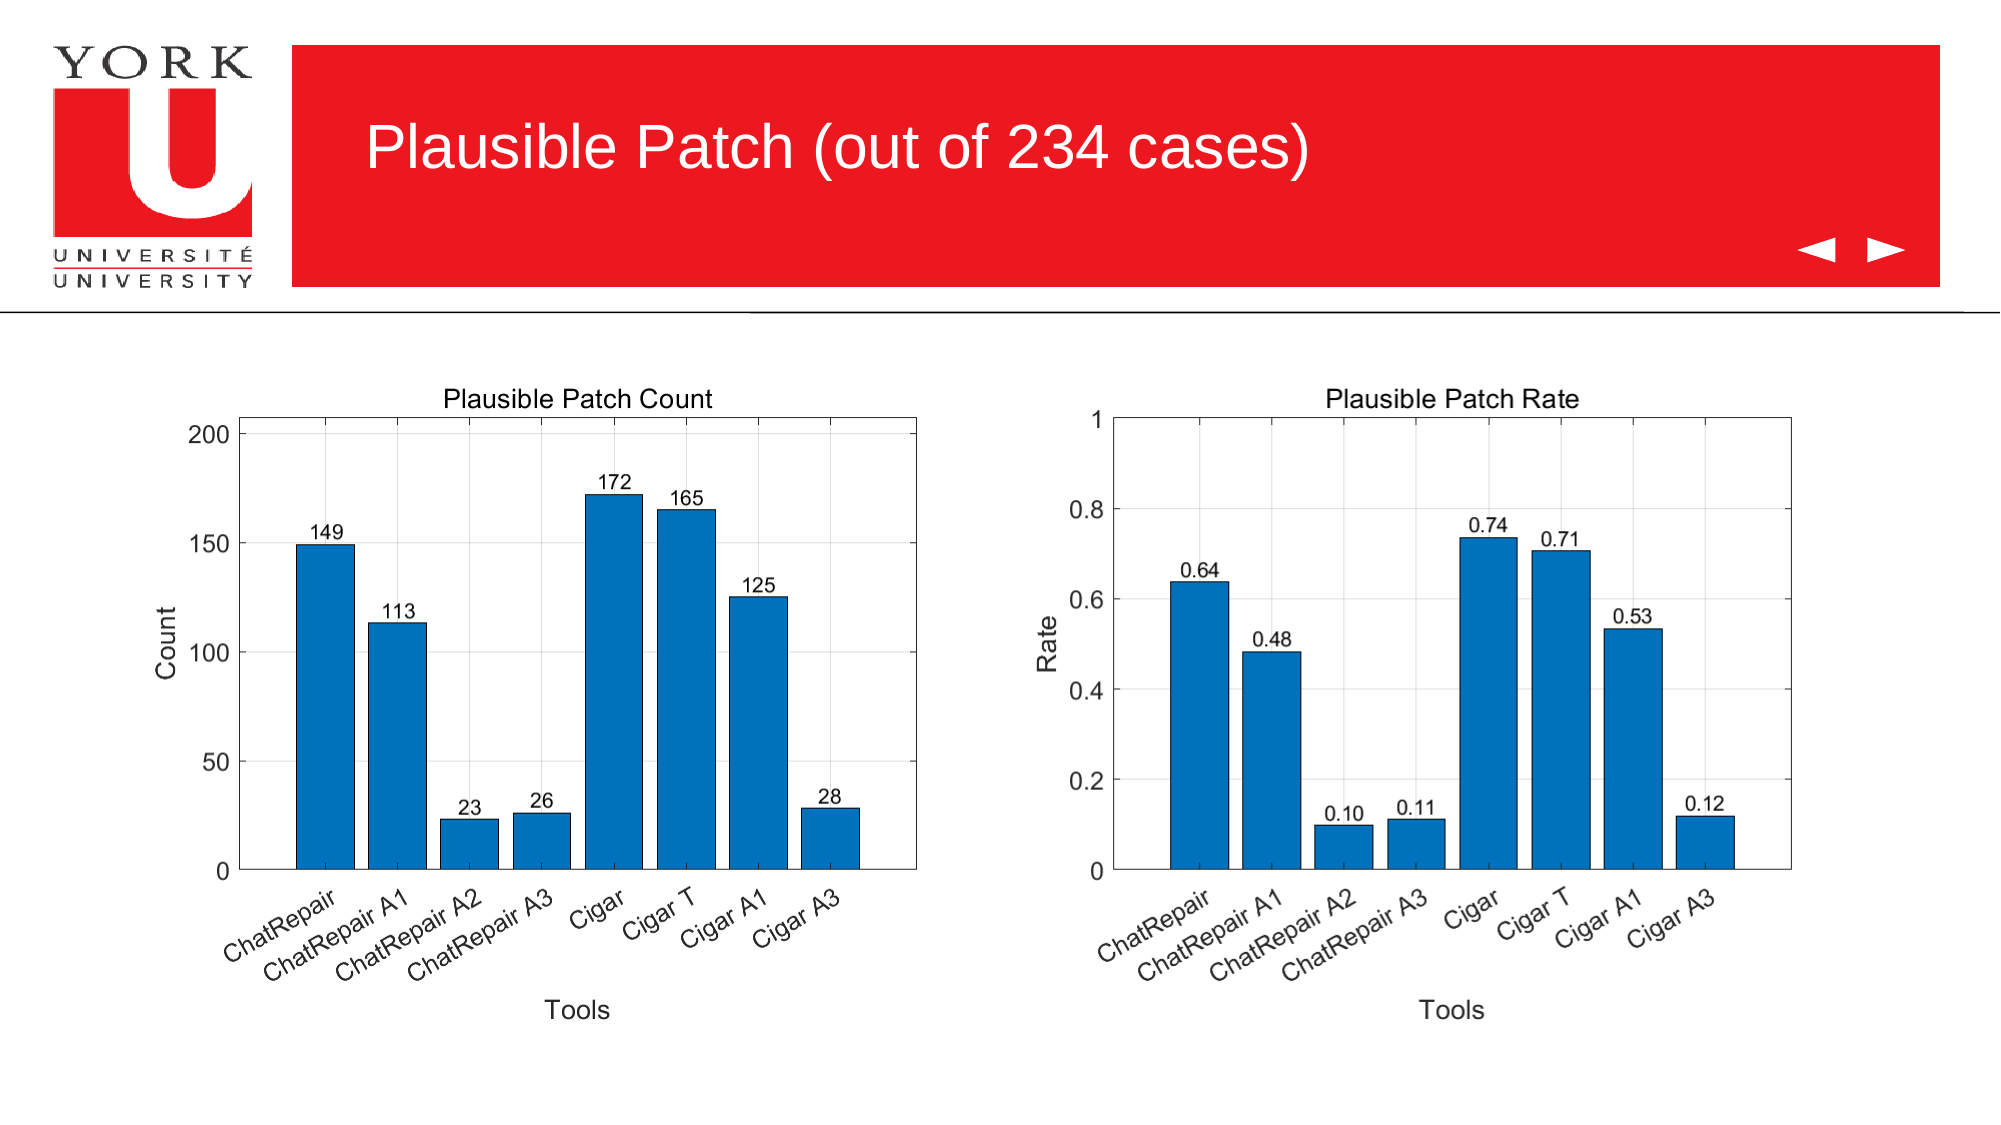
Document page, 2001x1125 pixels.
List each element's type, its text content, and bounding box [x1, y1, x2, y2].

picture [0, 314, 2000, 1125]
title Plausible Patch (out of 234 cases) [350, 50, 1850, 238]
picture [0, 0, 2000, 311]
